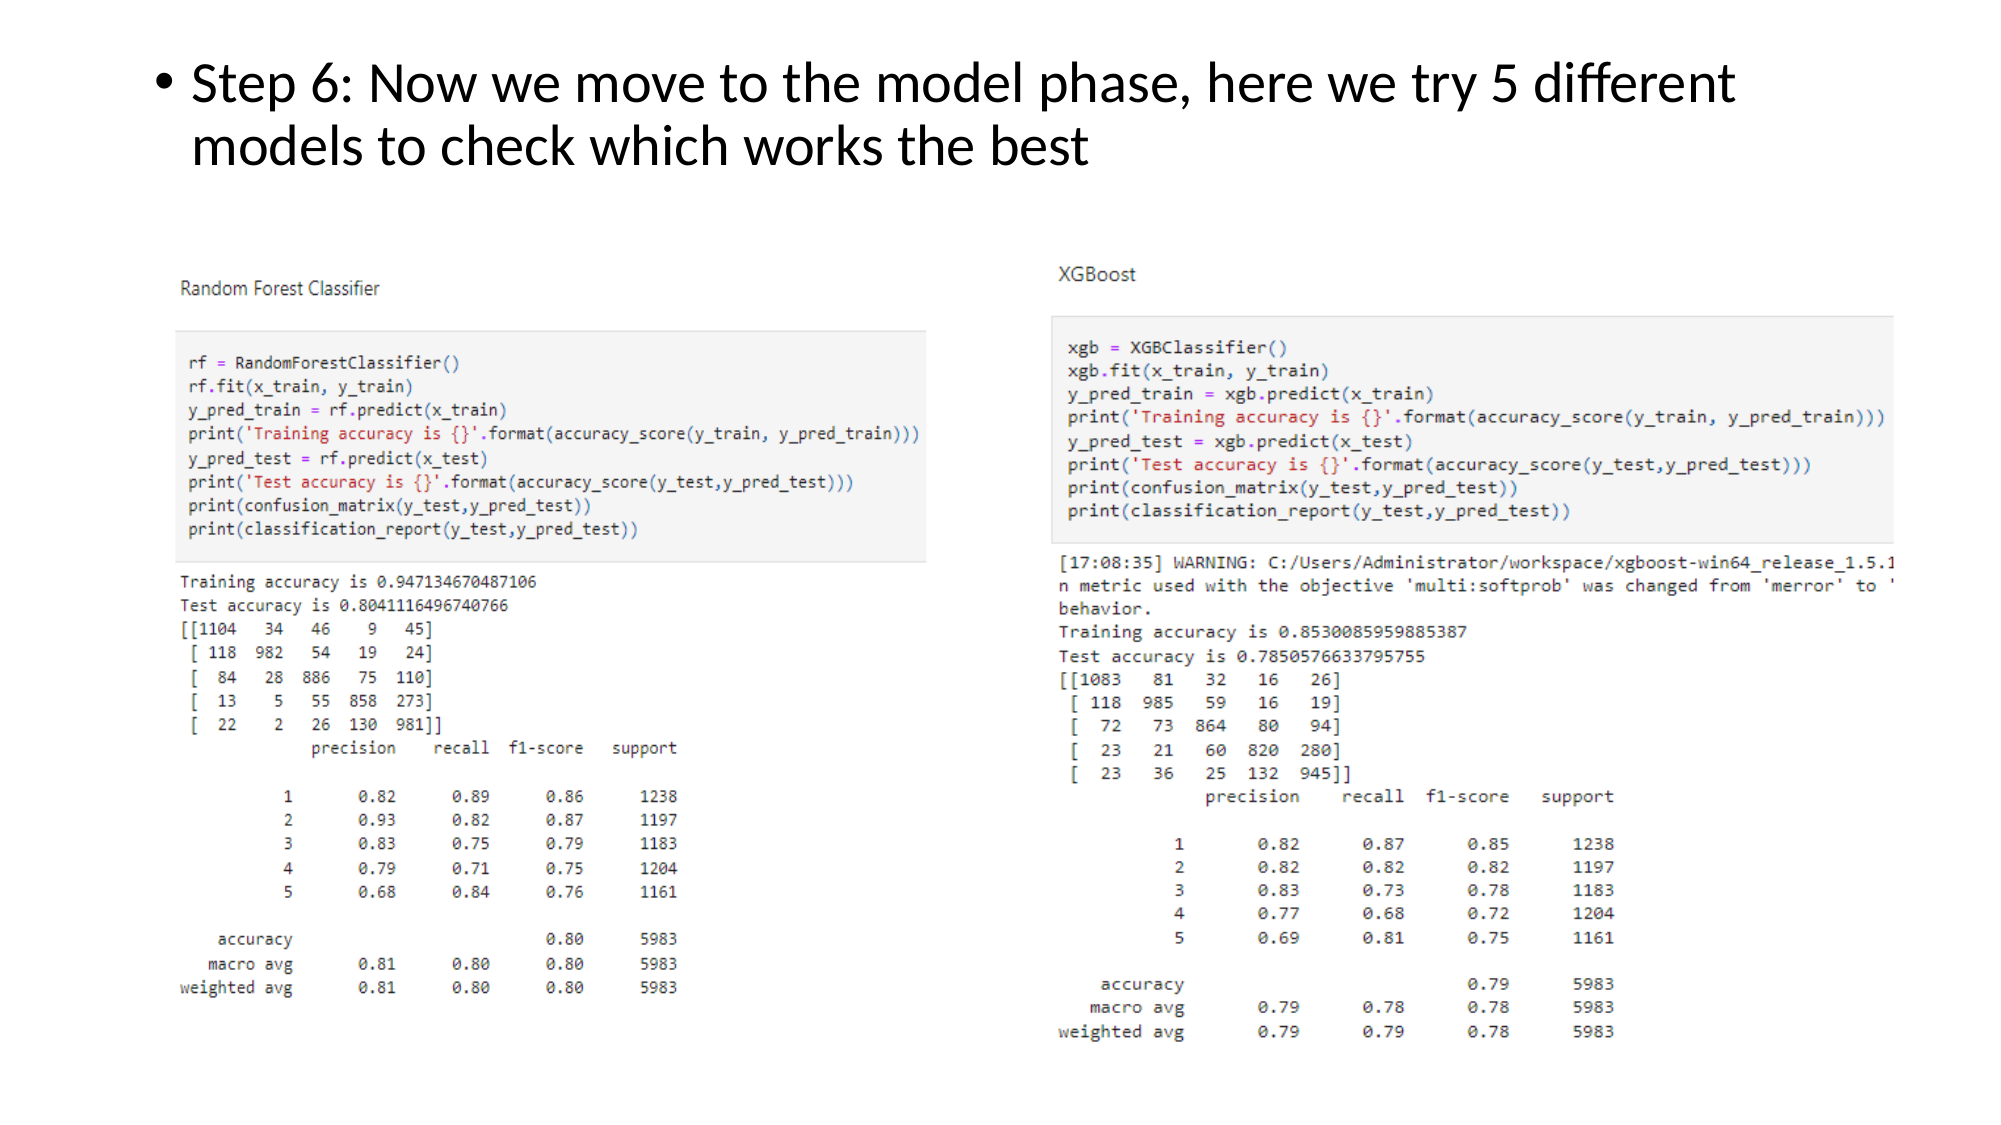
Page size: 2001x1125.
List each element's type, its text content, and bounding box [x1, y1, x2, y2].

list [1047, 251, 1894, 1065]
text_box Step 6: Now we move to the model phase, here we try 5 different models to check which works the best [139, 45, 1861, 280]
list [175, 266, 927, 1014]
